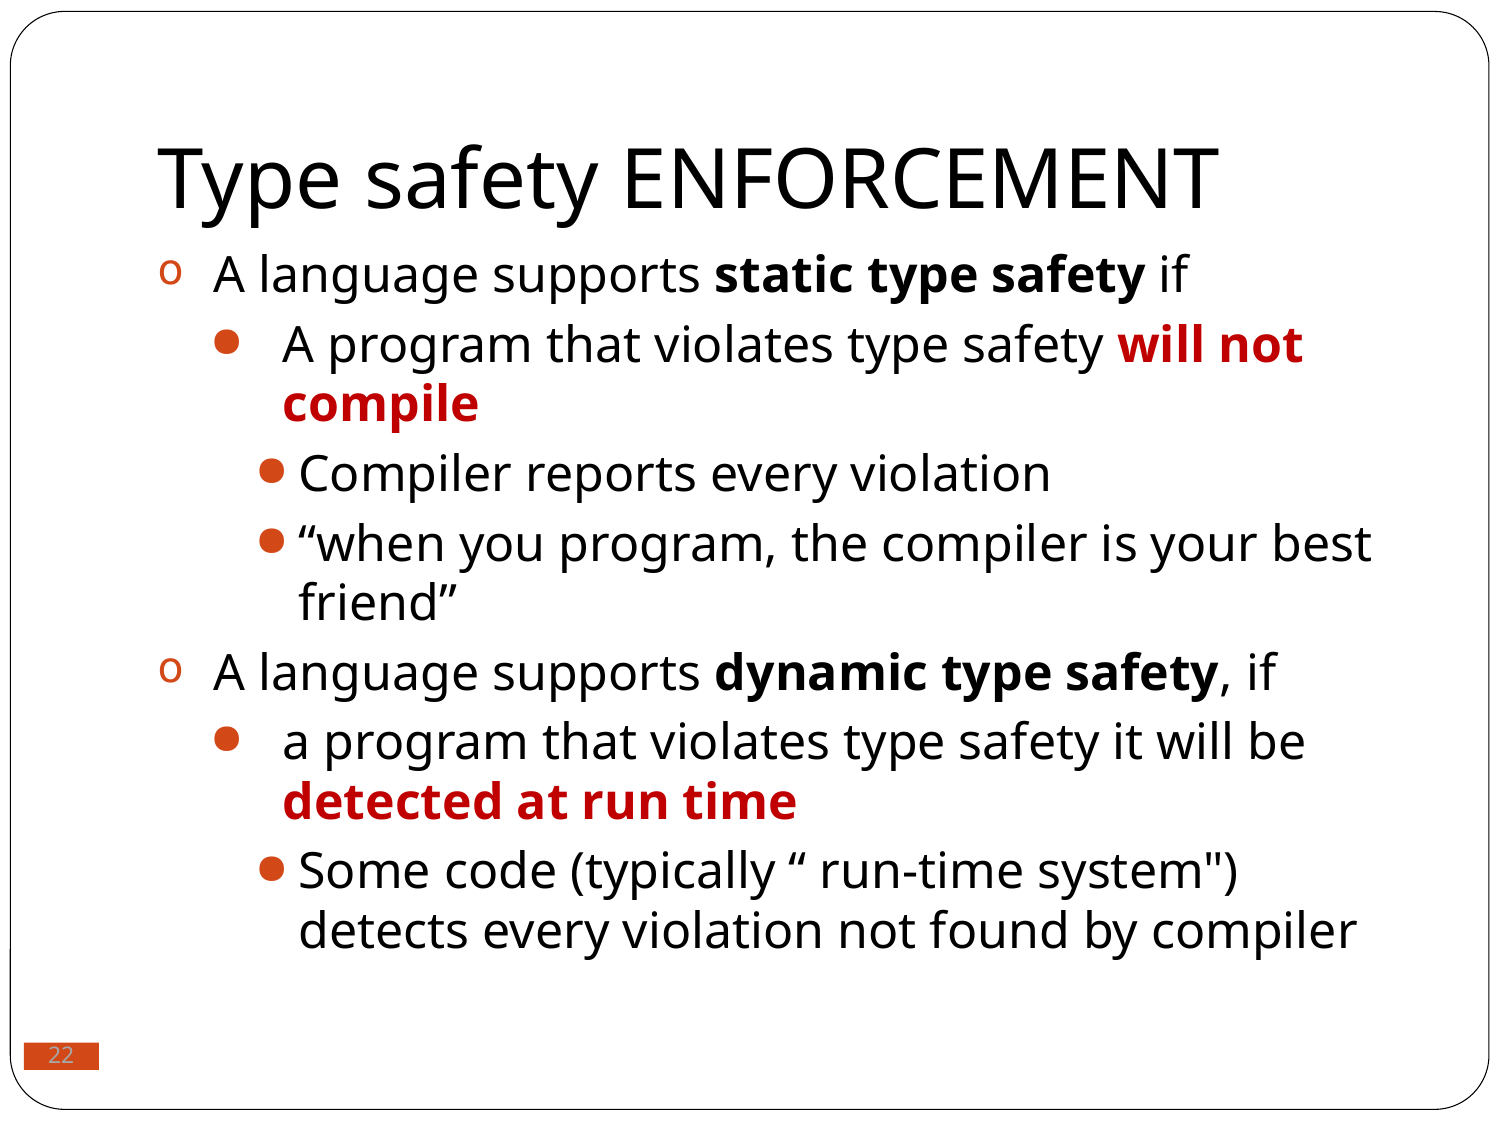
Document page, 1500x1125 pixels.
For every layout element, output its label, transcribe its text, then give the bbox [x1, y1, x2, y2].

title Type safety ENFORCEMENT [149, 44, 1426, 234]
slide_number 22 [23, 1042, 100, 1071]
list A language supports static type safety if A program that violates type safety will not compile Compiler reports every violation “when you program, the compiler is your best friend” A language supports dynamic type safety, if a program that violates type safety it will be detected at run time Some code (typically “ run-time system") detects every violation not found by compiler [149, 236, 1426, 988]
